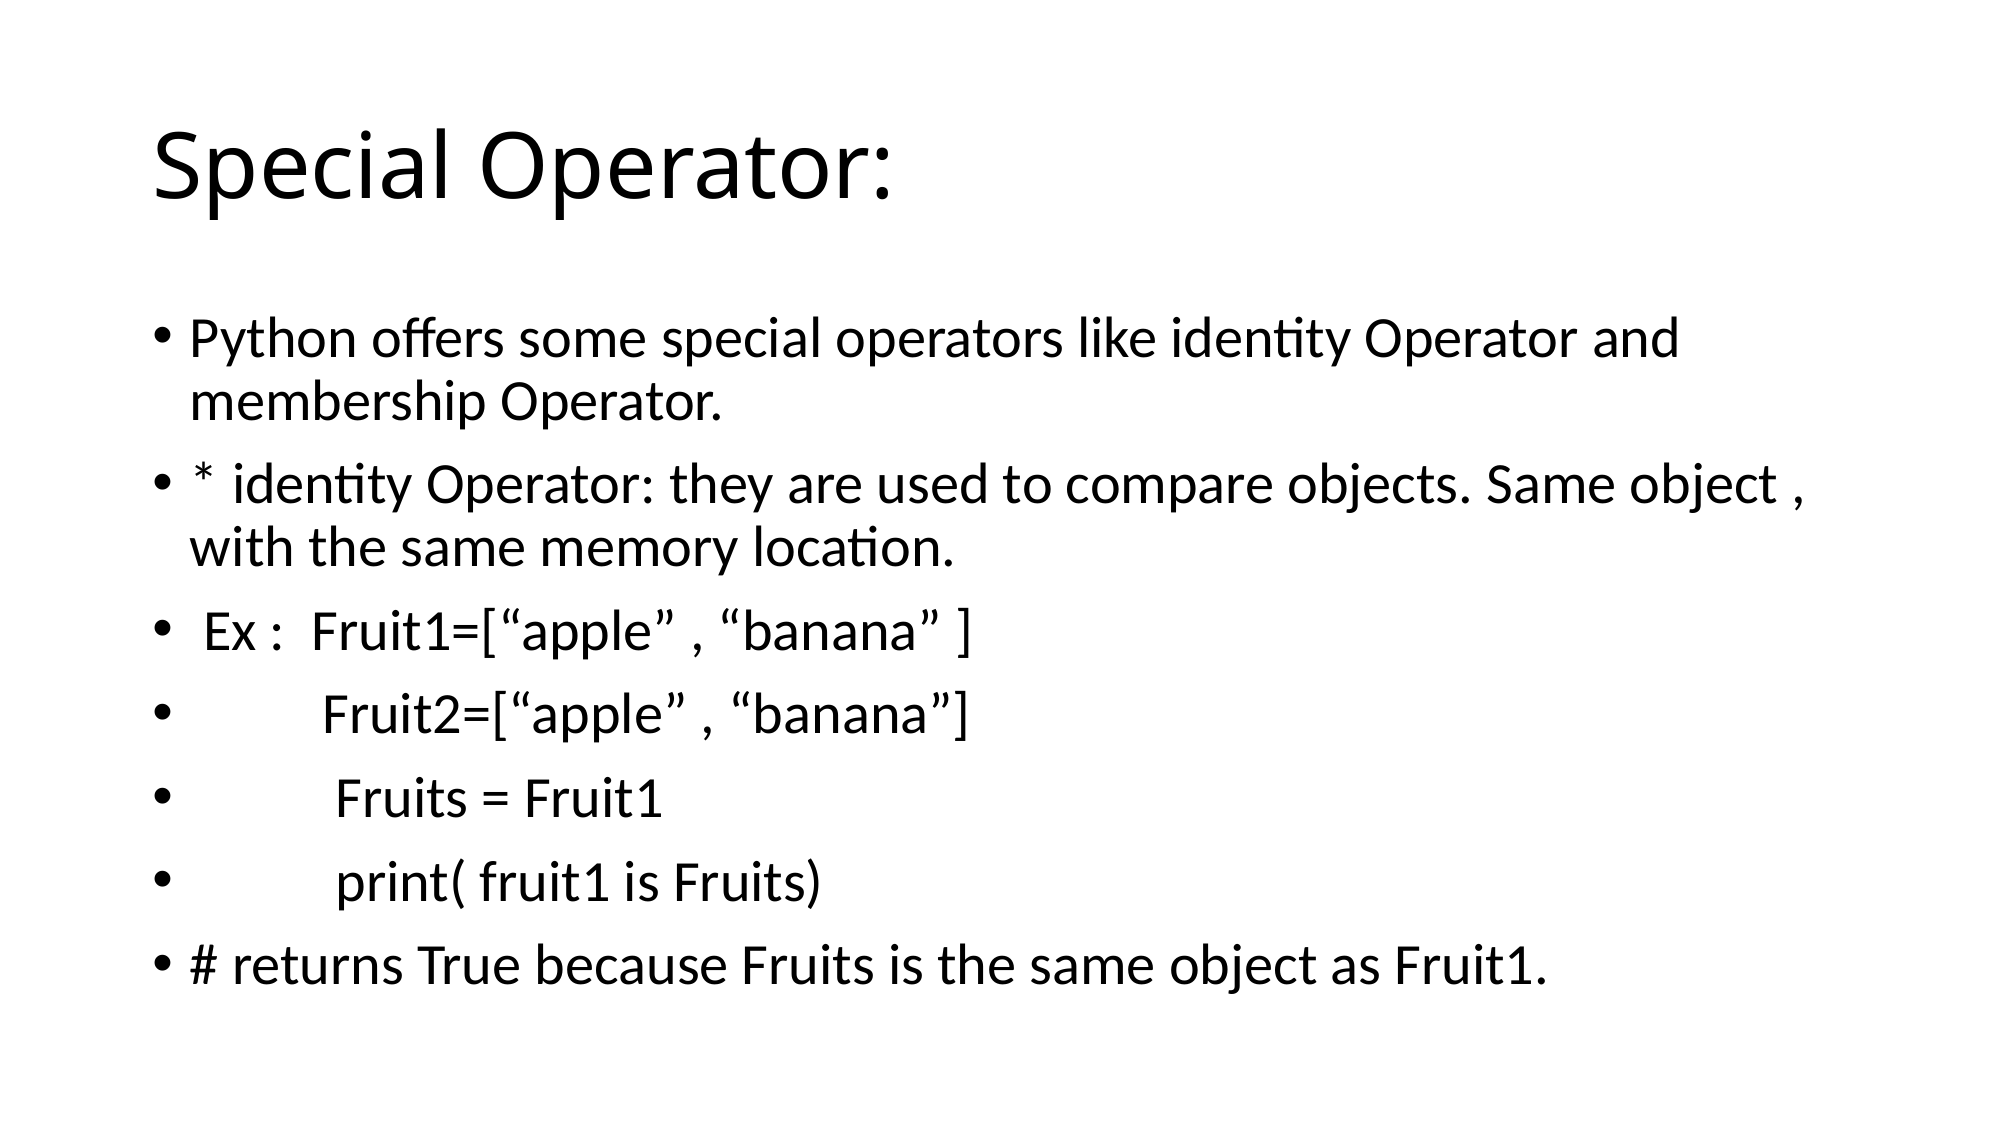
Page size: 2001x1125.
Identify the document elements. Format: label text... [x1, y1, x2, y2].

title Special Operator: [137, 59, 1863, 278]
list Python offers some special operators like identity Operator and membership Operator. * identity Operator: they are used to compare objects. Same object , with the same memory location. Ex : Fruit1=[“apple” , “banana” ] Fruit2=[“apple” , “banana”] Fruits = Fruit1 print( fruit1 is Fruits) # returns True because Fruits is the same object as Fruit1. [137, 299, 1863, 1014]
